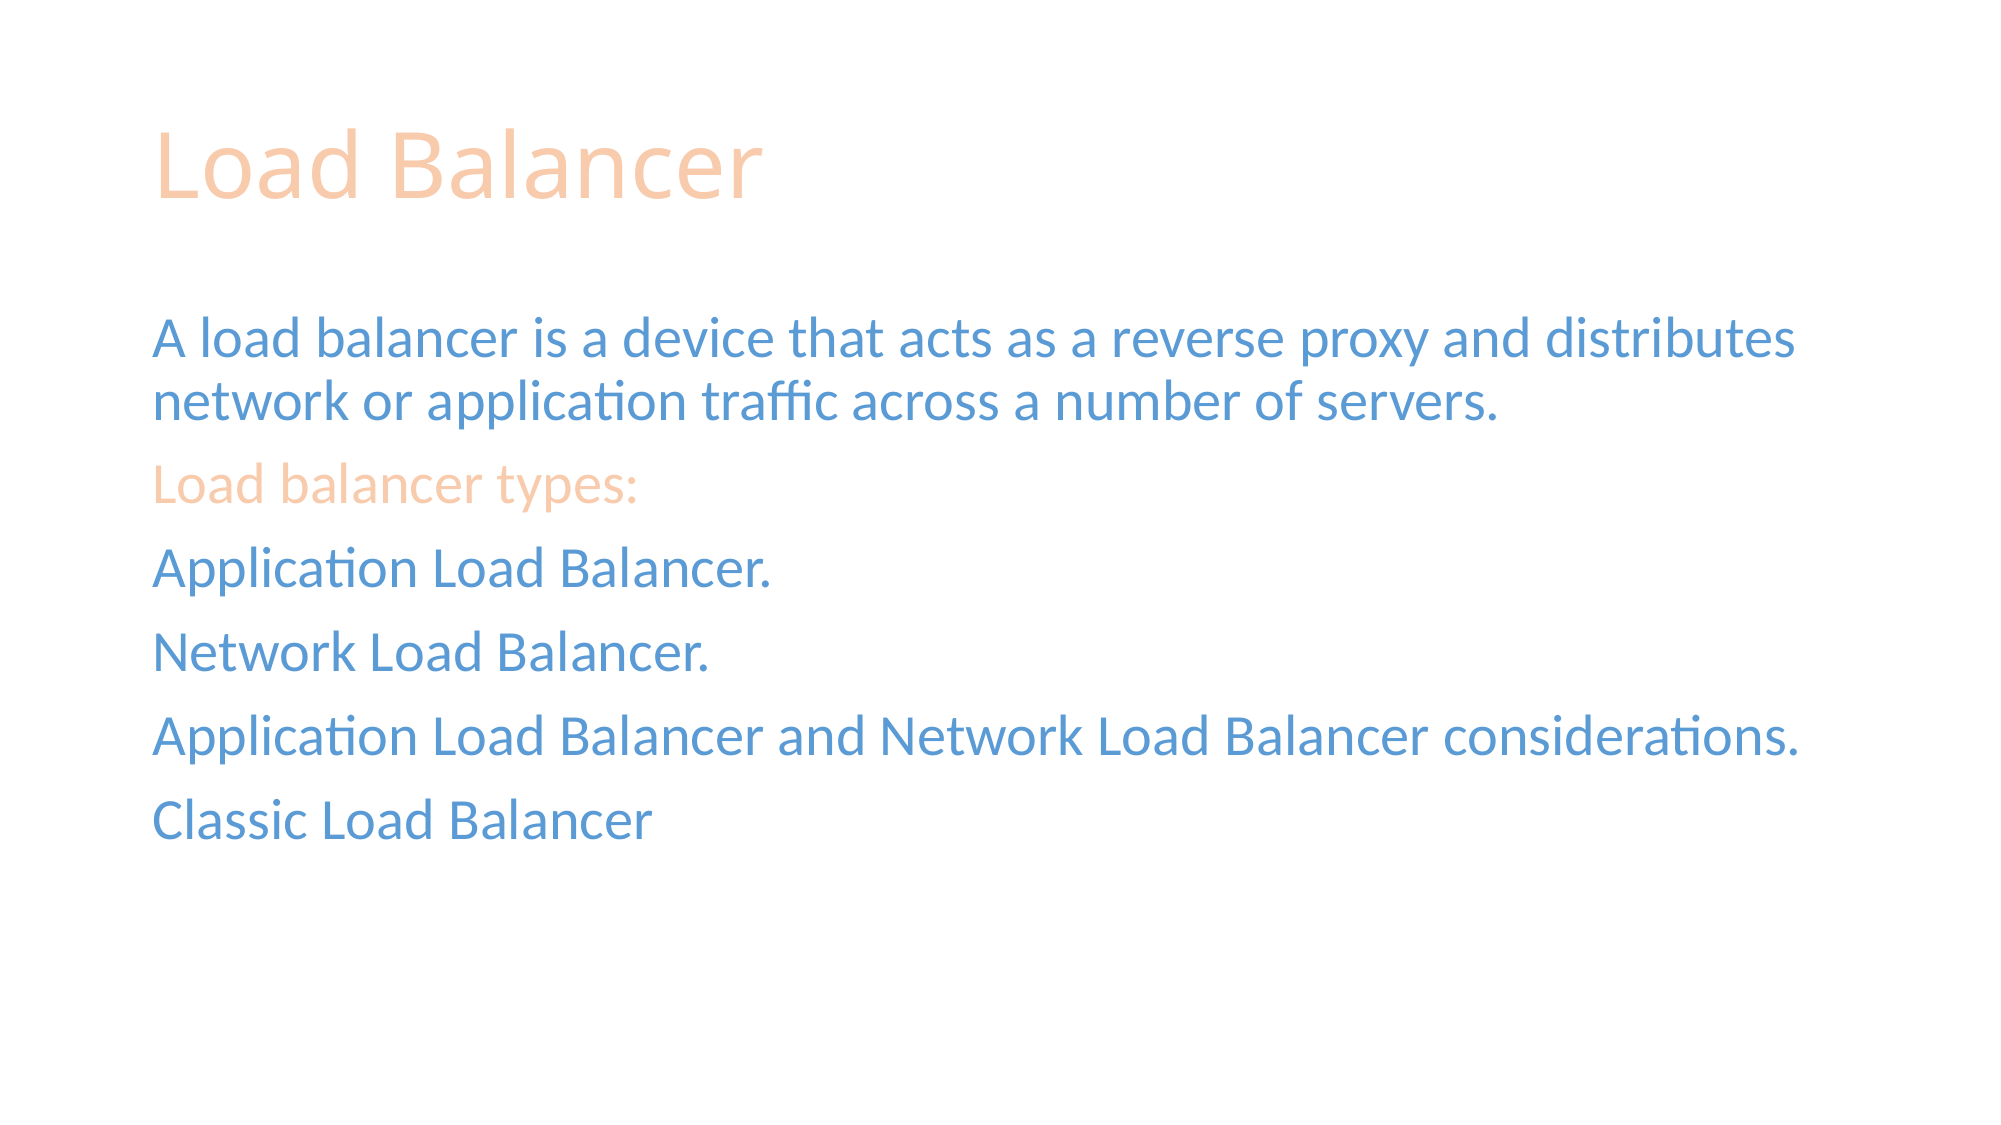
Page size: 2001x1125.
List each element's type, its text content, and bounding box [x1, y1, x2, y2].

title Load Balancer [137, 59, 1863, 278]
list A load balancer is a device that acts as a reverse proxy and distributes network or application traffic across a number of servers. Load balancer types: Application Load Balancer. Network Load Balancer. Application Load Balancer and Network Load Balancer considerations. Classic Load Balancer [137, 299, 1863, 1014]
